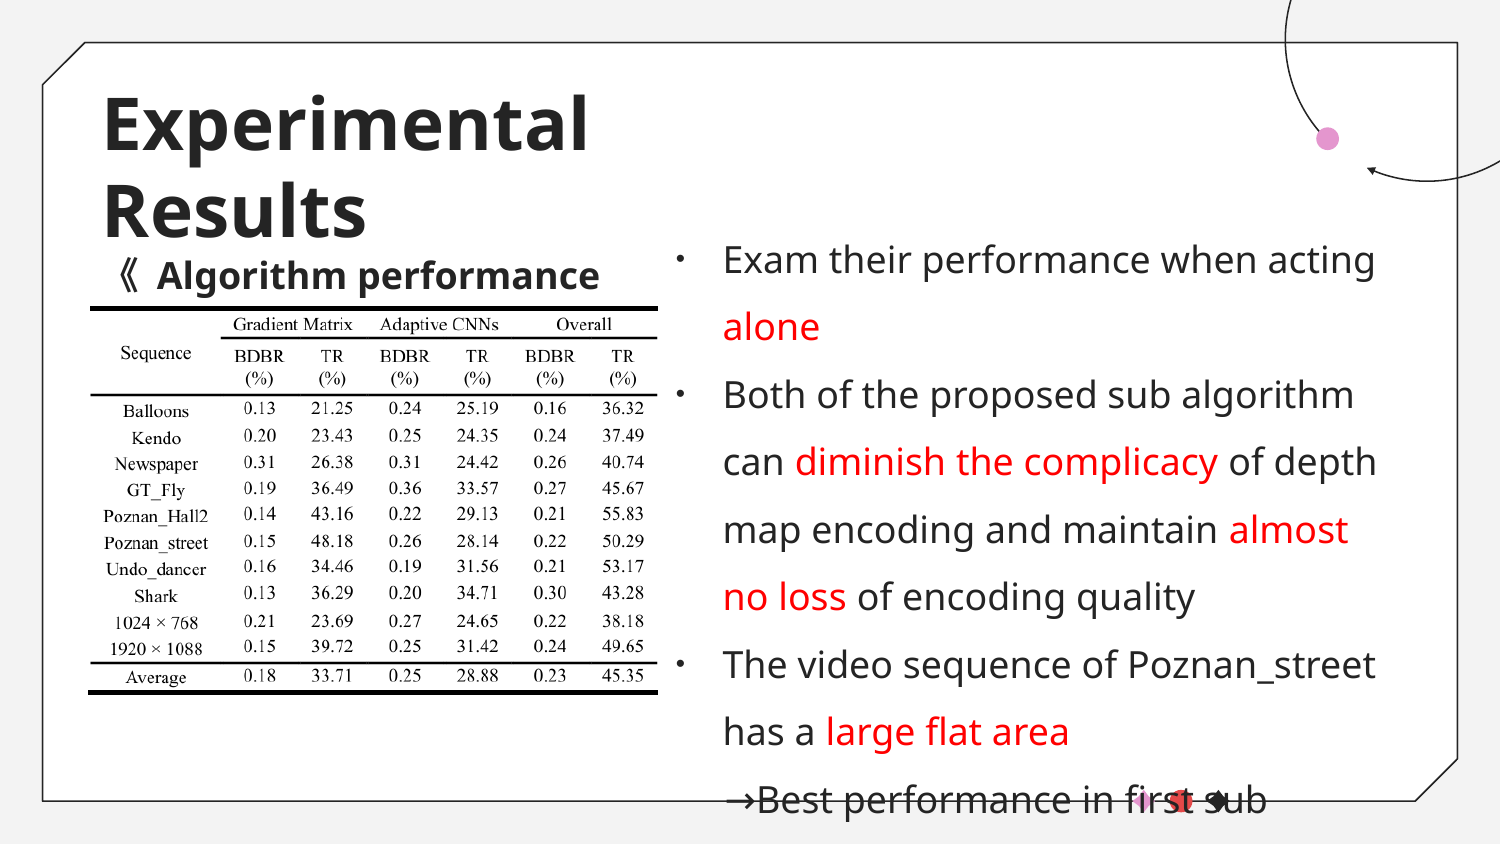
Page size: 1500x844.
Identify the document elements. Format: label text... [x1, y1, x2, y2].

text_box Exam their performance when acting alone Both of the proposed sub algorithm can diminish the complicacy of depth map encoding and maintain almost no loss of encoding quality The video sequence of Poznan_street has a large flat area →Best performance in first sub algorithm [660, 198, 1414, 782]
picture [86, 298, 662, 697]
title Experimental Results 《 Algorithm performance analysis》 [86, 62, 772, 157]
